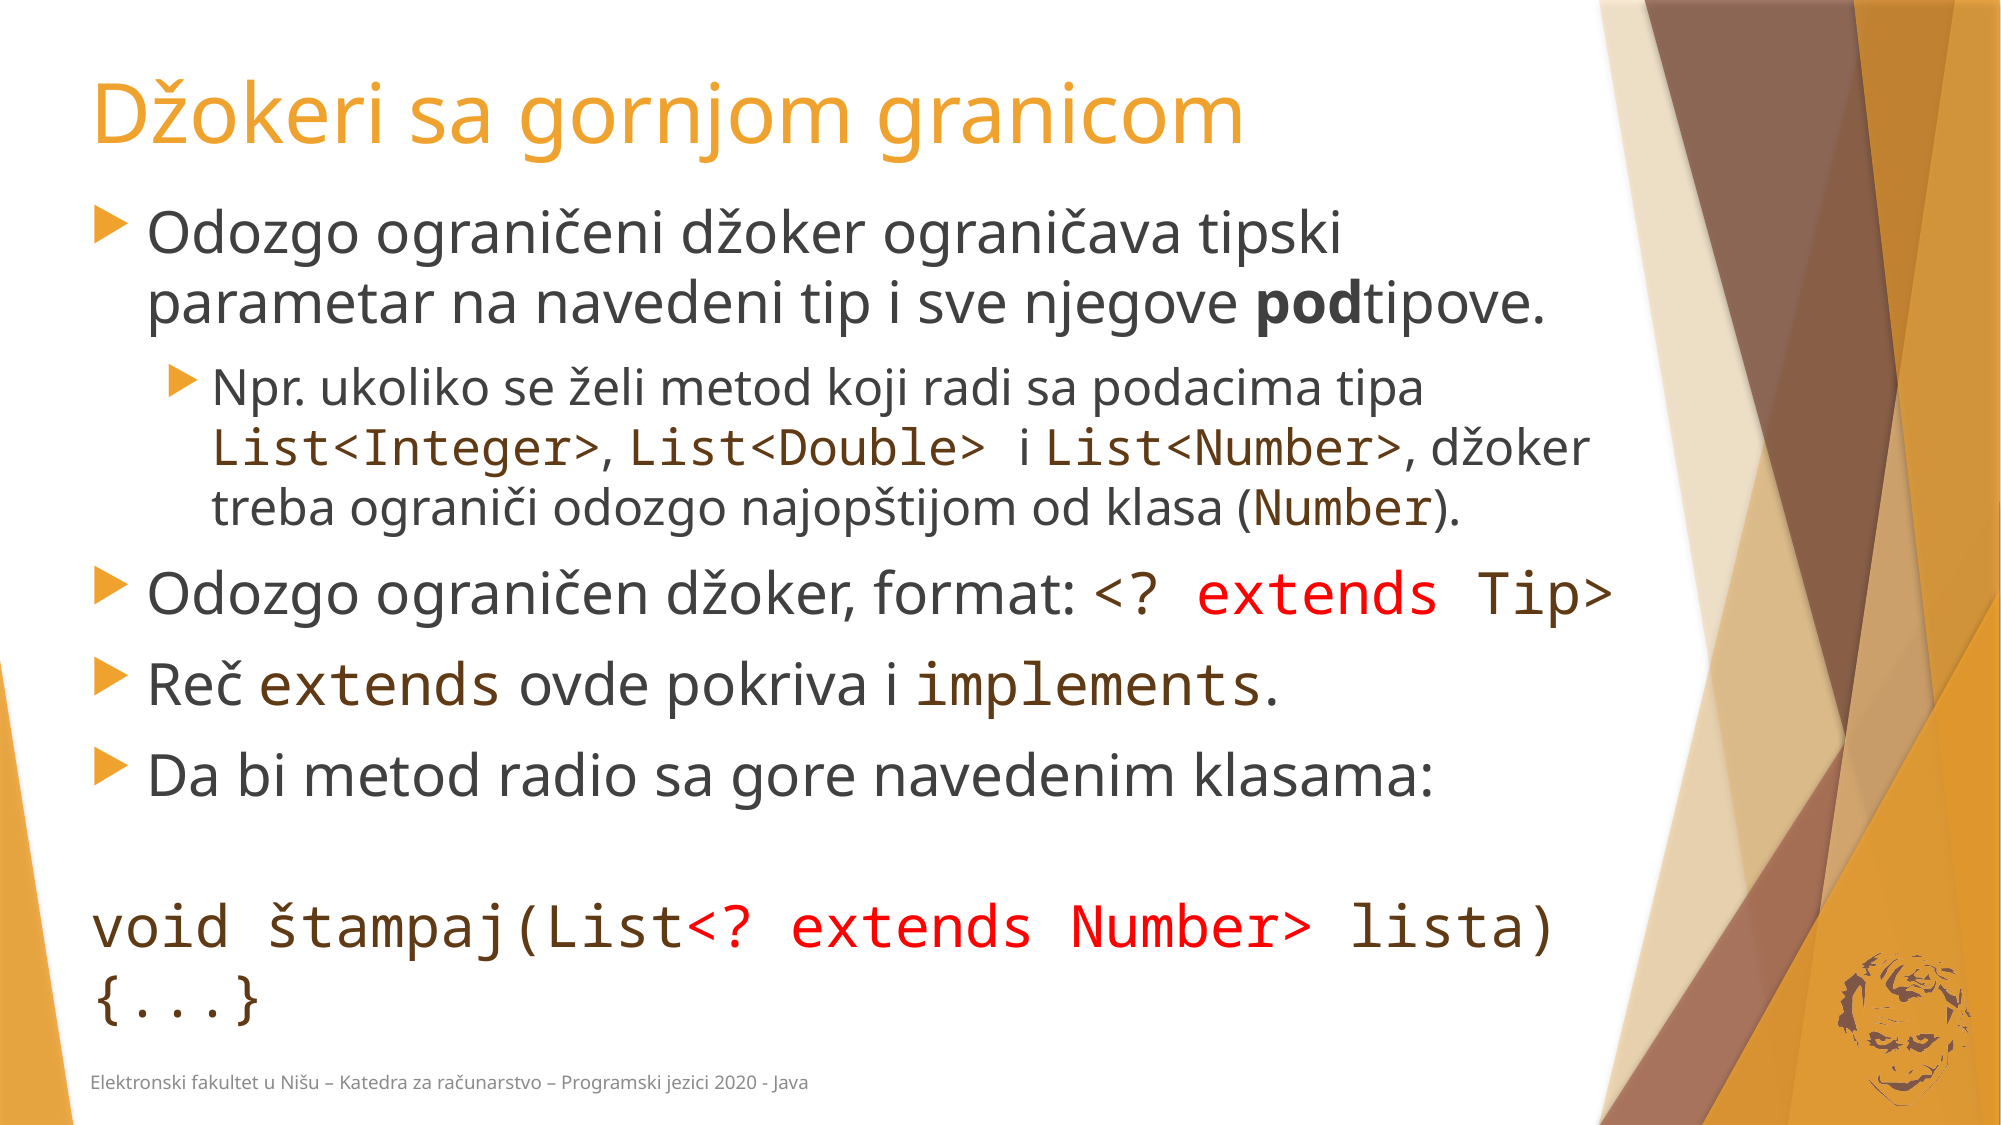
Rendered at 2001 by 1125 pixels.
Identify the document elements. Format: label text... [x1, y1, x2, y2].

picture [1835, 949, 1976, 1108]
list Odozgo ograničeni džoker ograničava tipski parametar na navedeni tip i sve njegove podtipove. Npr. ukoliko se želi metod koji radi sa podacima tipa List<Integer>, List<Double> i List<Number>, džoker treba ograniči odozgo najopštijom od klasa (Number). Odozgo ograničen džoker, format: <? extends Tip> Reč extends ovde pokriva i implements. Da bi metod radio sa gore navedenim klasama: void štampaj(List<? extends Number> lista) {...} [75, 187, 1656, 1054]
title Džokeri sa gornjom granicom [75, 52, 1656, 159]
footer Elektronski fakultet u Nišu – Katedra za računarstvo – Programski jezici 2020 - Java [75, 1053, 1145, 1114]
